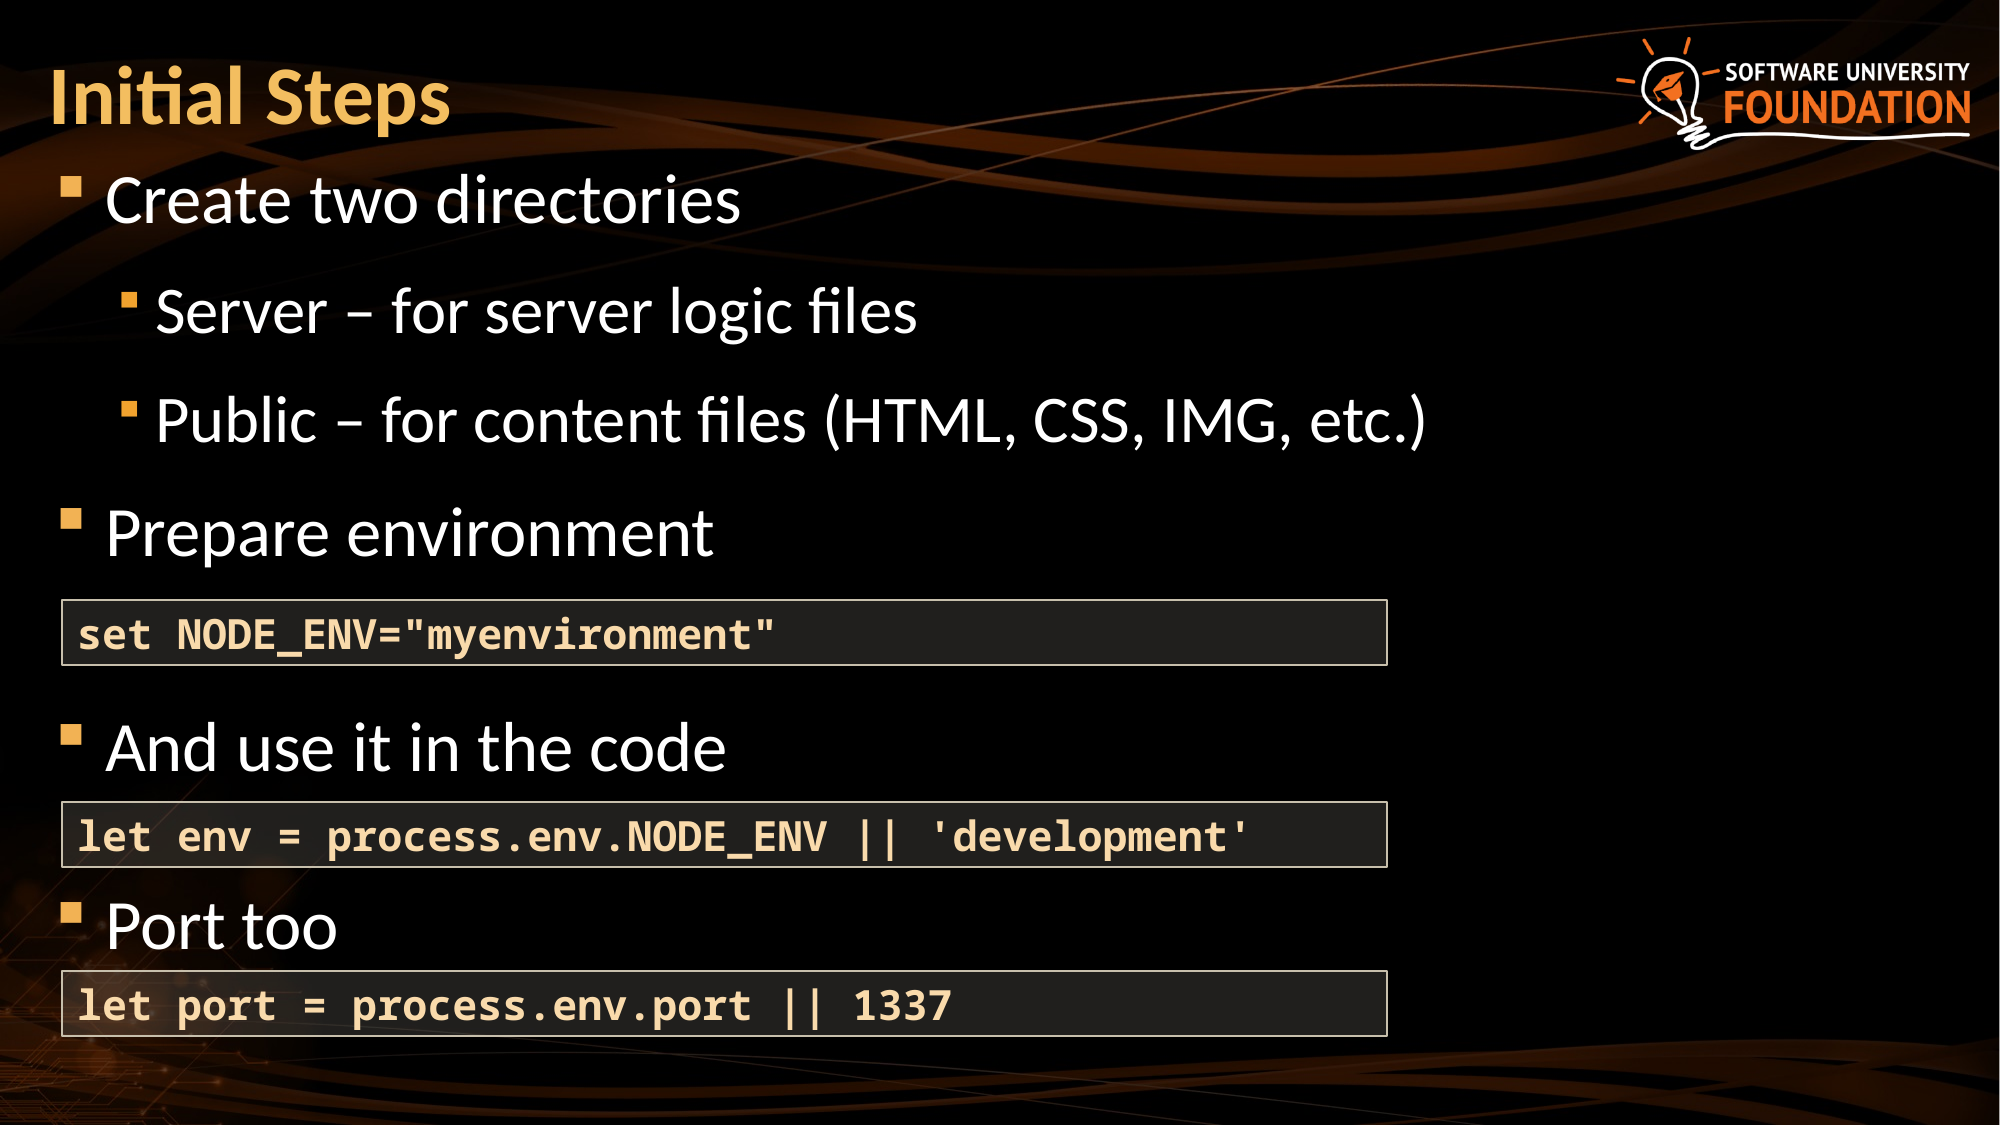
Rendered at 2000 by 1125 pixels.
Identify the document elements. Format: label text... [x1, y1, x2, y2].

picture [0, 0, 2000, 1125]
text_box let port = process.env.port || 1337 [62, 971, 1388, 1036]
list Create two directories Server – for server logic files Public – for content files (HTML, CSS, IMG, etc.) Prepare environment And use it in the code Port too [37, 142, 1463, 1125]
title Initial Steps [30, 6, 1602, 189]
text_box set NODE_ENV="myenvironment" [62, 600, 1388, 665]
text_box let env = process.env.NODE_ENV || 'development' [62, 801, 1388, 867]
